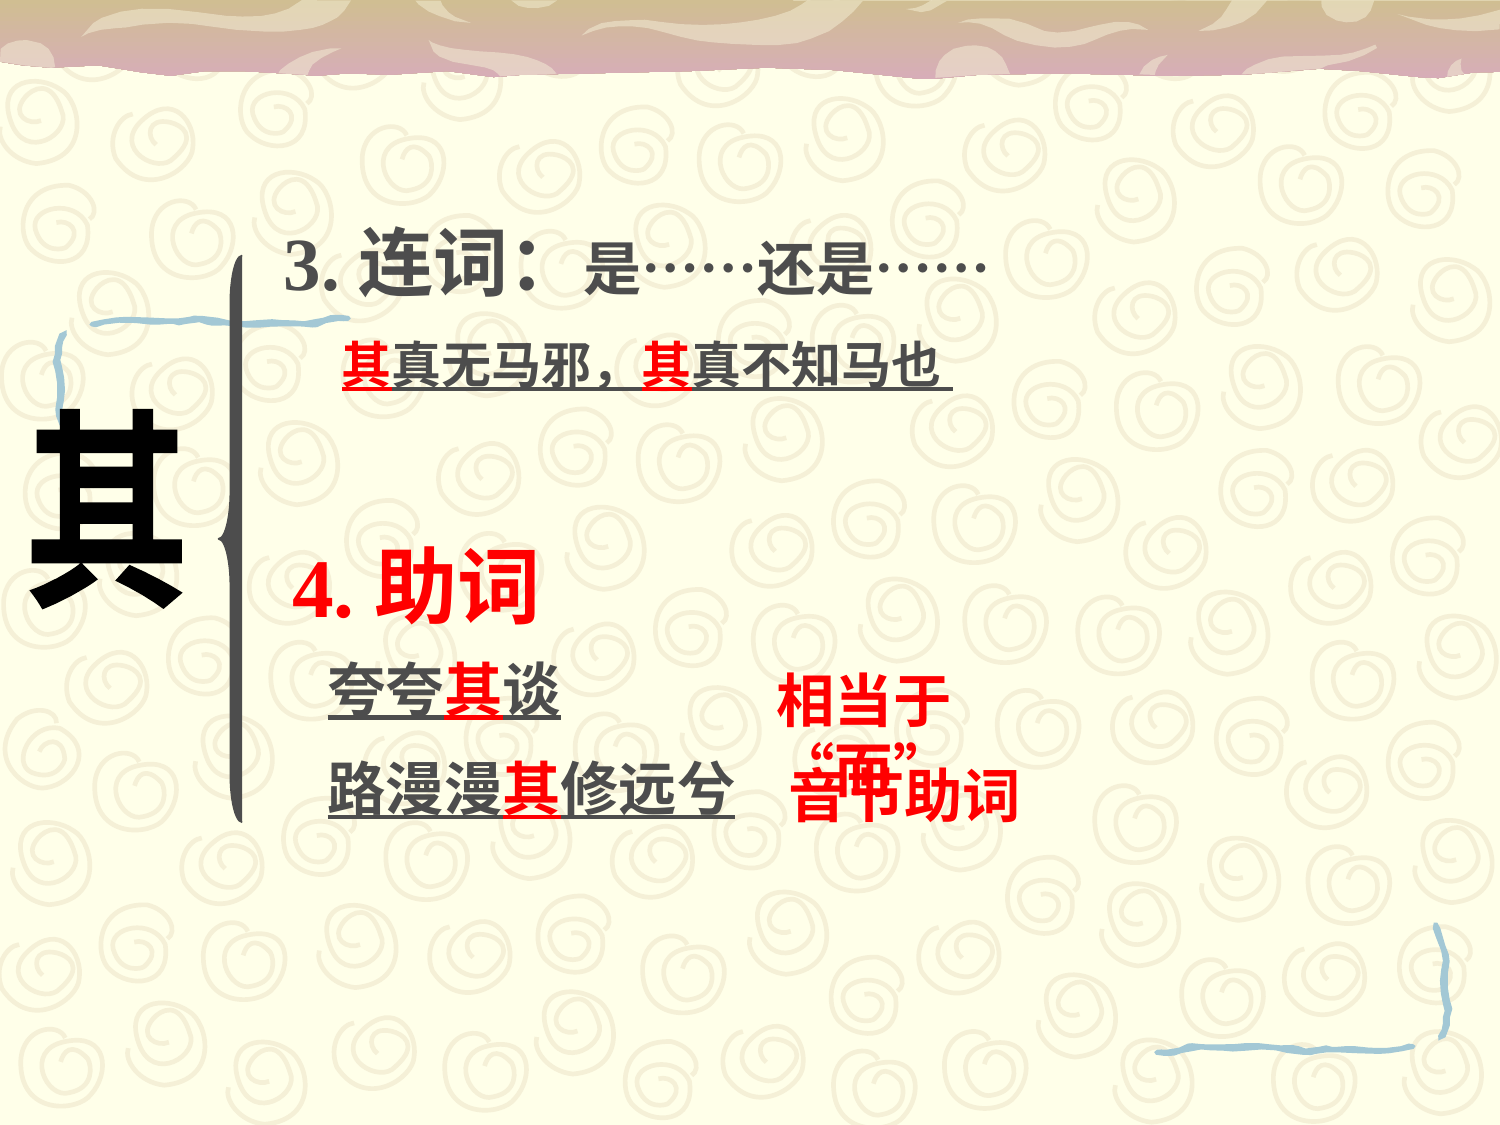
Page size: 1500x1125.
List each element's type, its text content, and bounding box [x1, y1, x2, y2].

text_box 音节助词 [773, 751, 1149, 837]
text_box 3.连词：是……还是…… [269, 207, 1006, 313]
text_box 4.助词 [277, 527, 666, 642]
text_box [218, 255, 243, 823]
text_box 夸夸其谈 路漫漫其修远兮 [312, 645, 1013, 830]
text_box 相当于“而” [761, 656, 1137, 812]
text_box 其真无马邪，其真不知马也 [327, 326, 969, 401]
